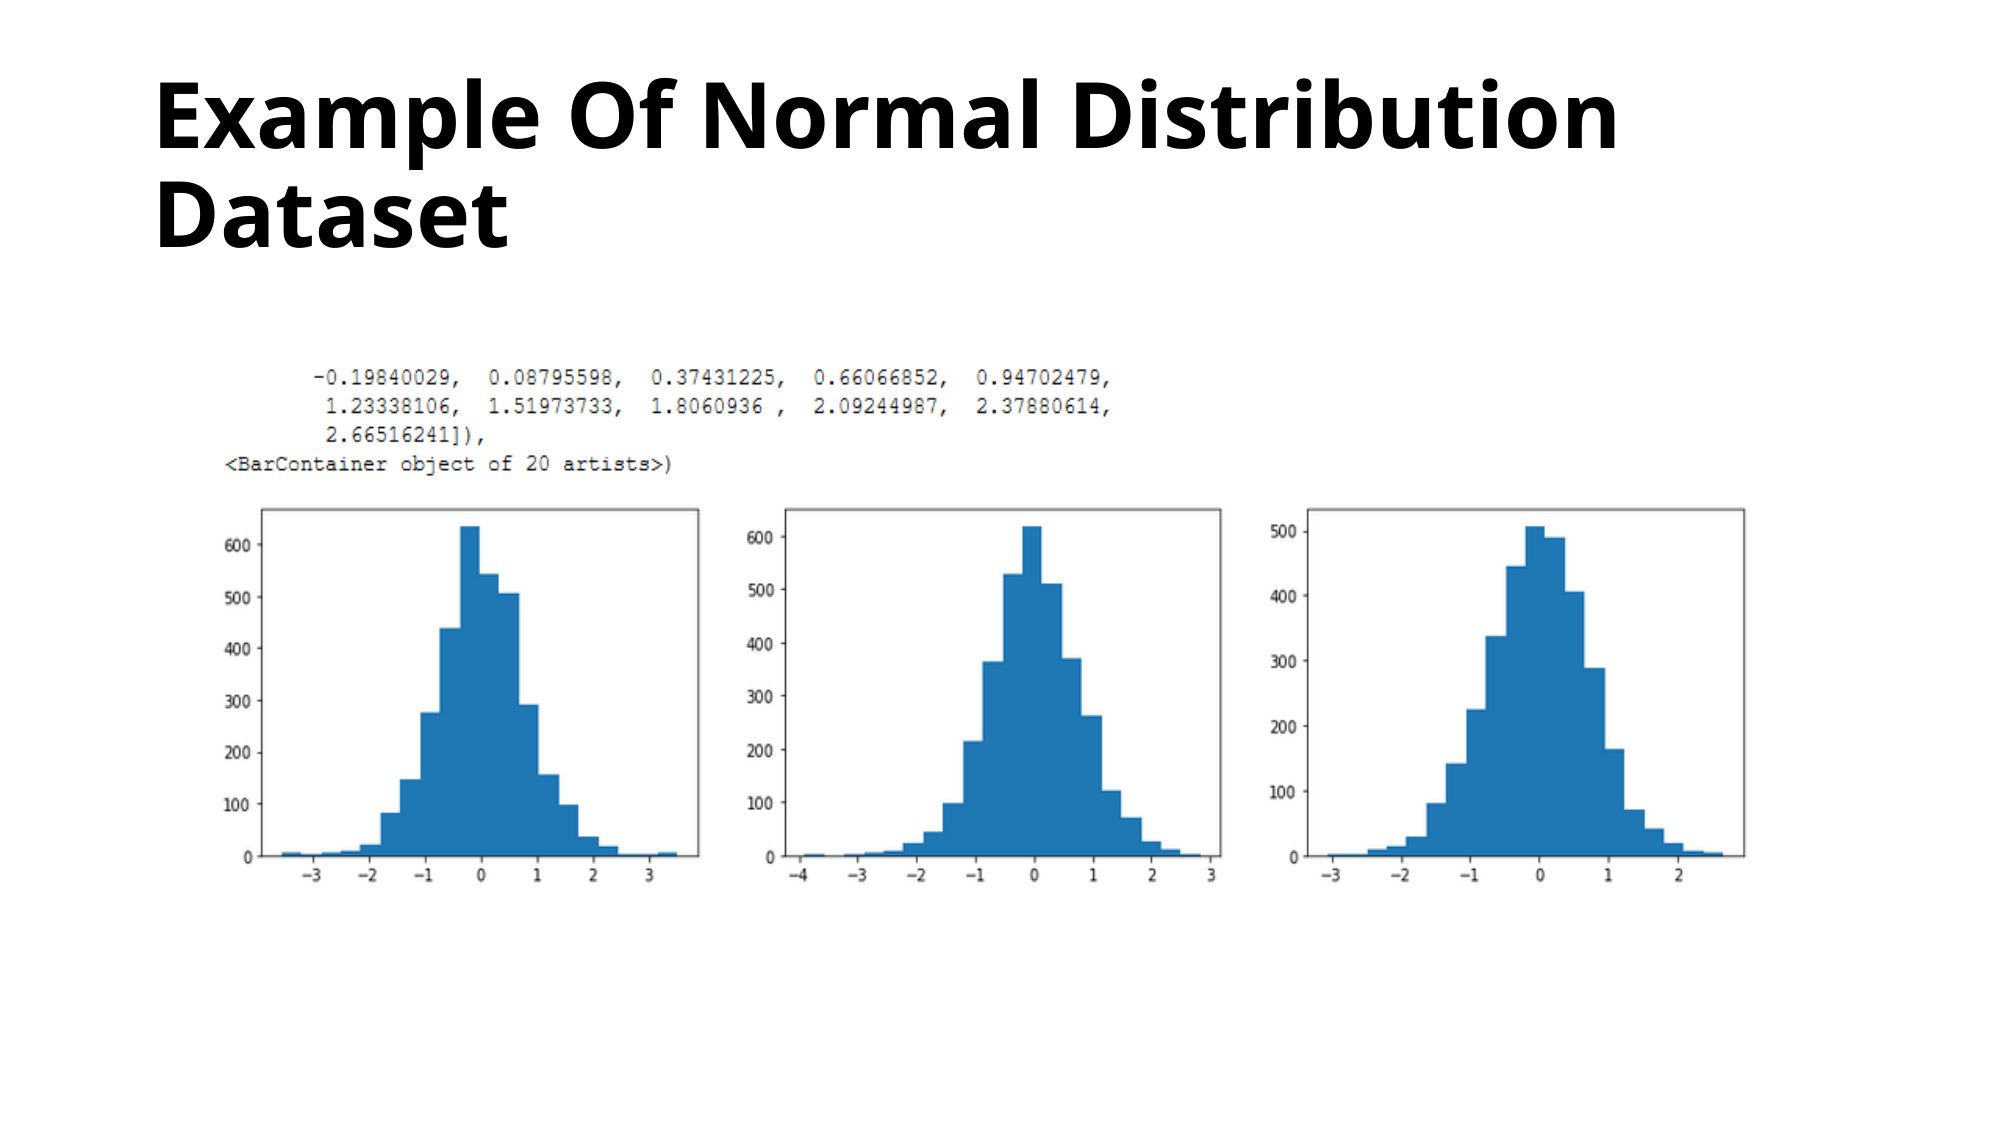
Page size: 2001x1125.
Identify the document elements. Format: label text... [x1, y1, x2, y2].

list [194, 368, 1806, 906]
title Example Of Normal Distribution Dataset [137, 59, 1863, 278]
